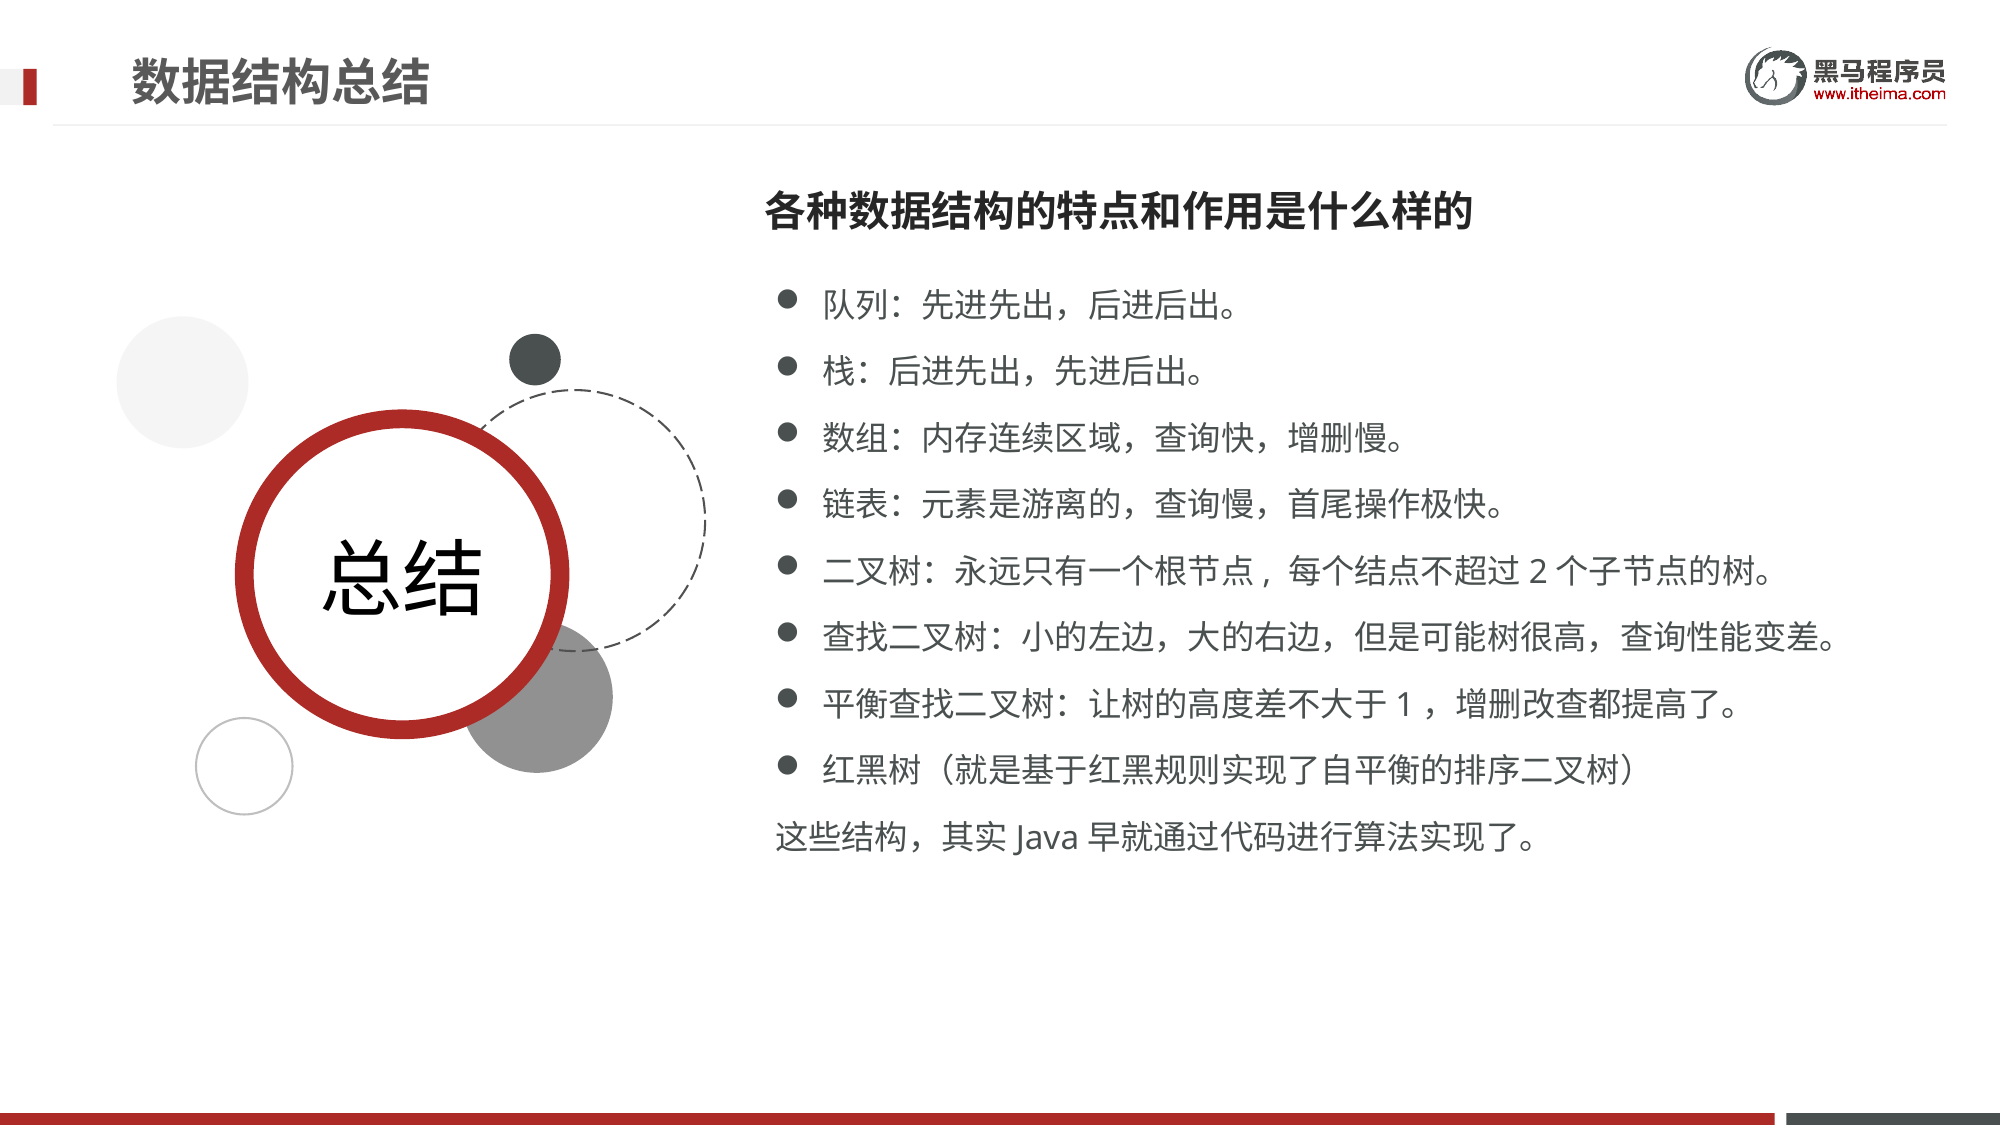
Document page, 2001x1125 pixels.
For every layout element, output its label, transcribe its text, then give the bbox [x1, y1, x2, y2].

list 队列：先进先出，后进后出。 栈：后进先出，先进后出。 数组：内存连续区域，查询快，增删慢。 链表：元素是游离的，查询慢，首尾操作极快。 二叉树：永远只有一个根节点, 每个结点不超过2个子节点的树。 查找二叉树：小的左边，大的右边，但是可能树很高，查询性能变差。 平衡查找二叉树：让树的高度差不大于1，增删改查都提高了。 红黑树（就是基于红黑规则实现了自平衡的排序二叉树） 这些结构，其实Java早就通过代码进行算法实现了。 [716, 256, 2000, 997]
text_box 各种数据结构的特点和作用是什么样的 [750, 152, 1854, 242]
picture [1744, 46, 1946, 106]
title 数据结构总结 [116, 38, 1556, 124]
